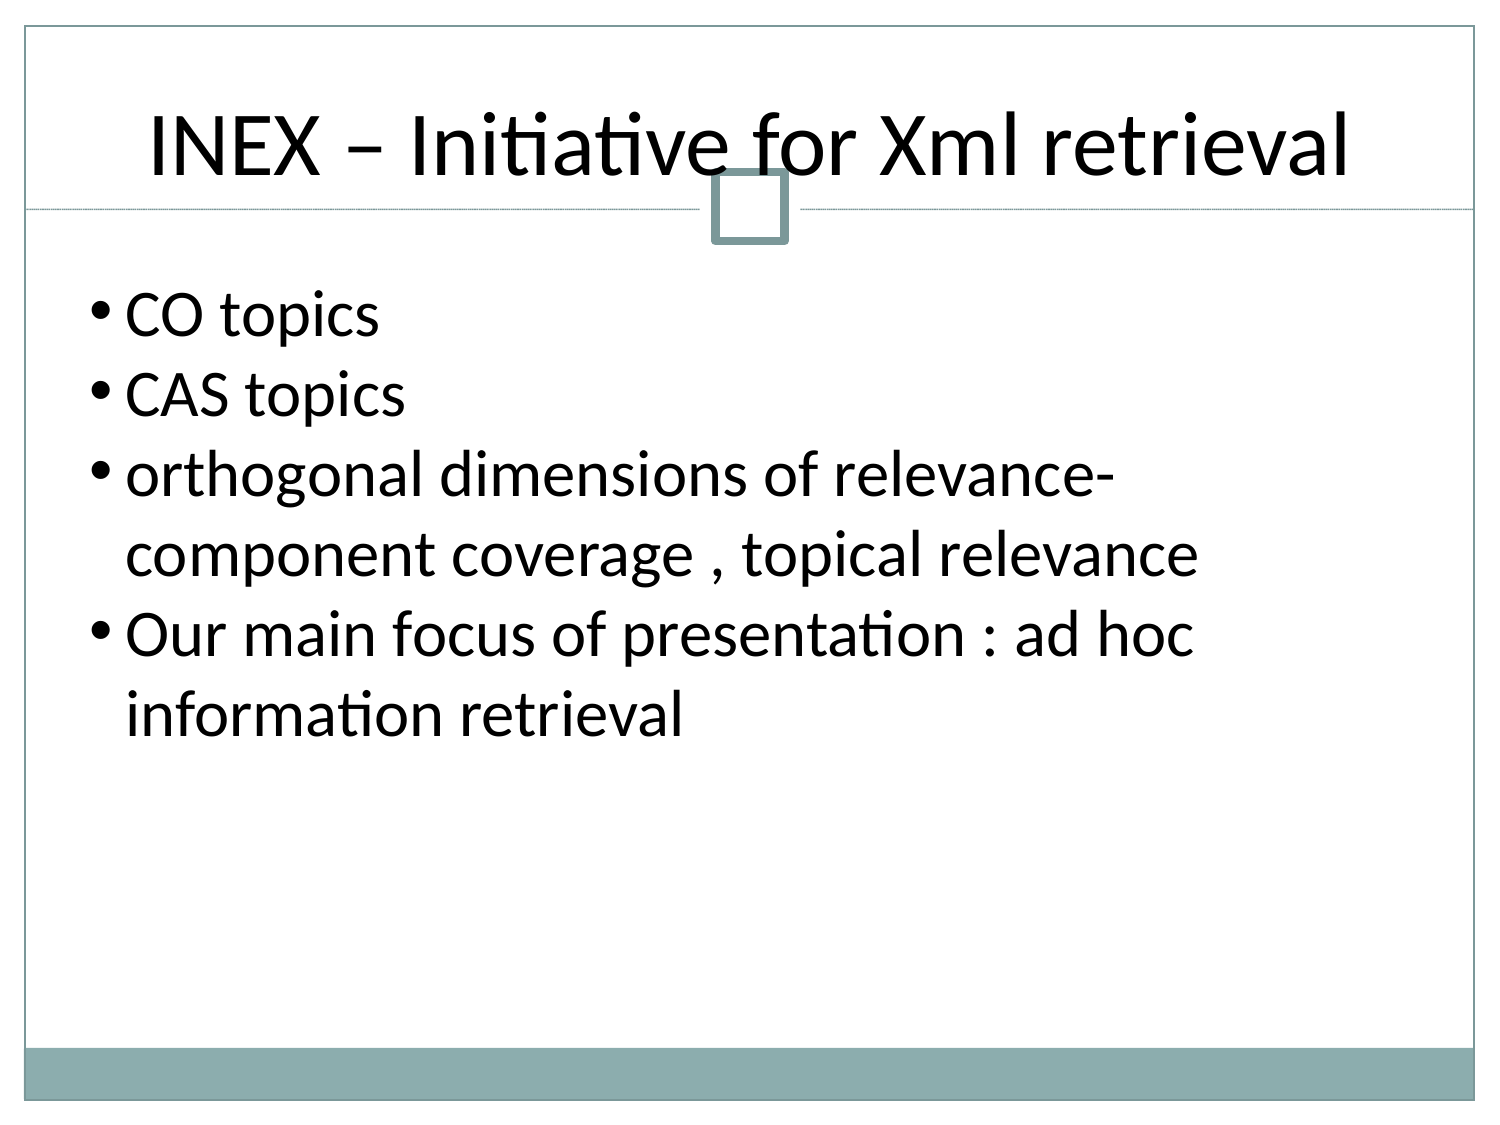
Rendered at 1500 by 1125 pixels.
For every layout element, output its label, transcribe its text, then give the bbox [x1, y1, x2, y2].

text_box CO topics CAS topics orthogonal dimensions of relevance- component coverage , topical relevance Our main focus of presentation : ad hoc information retrieval [74, 262, 1425, 1005]
text_box INEX – Initiative for Xml retrieval [74, 45, 1425, 233]
